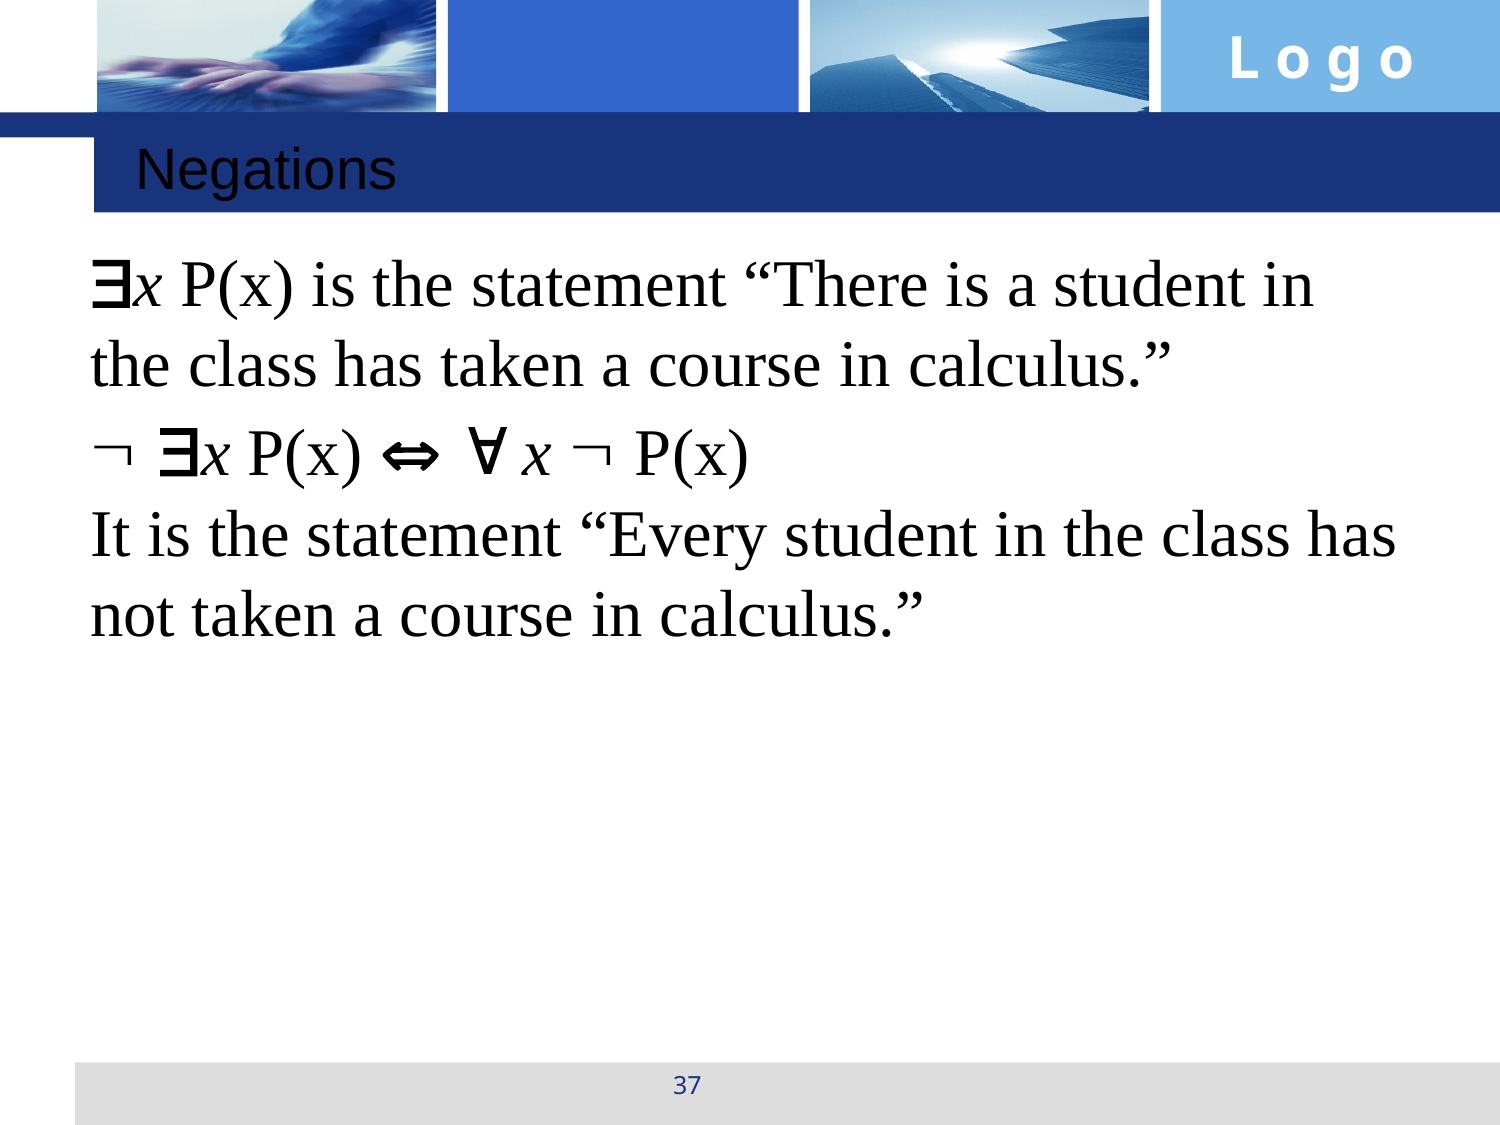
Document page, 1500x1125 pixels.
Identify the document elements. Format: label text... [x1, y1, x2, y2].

picture [97, 0, 437, 112]
text_box 37 [512, 1062, 863, 1116]
picture [810, 0, 1150, 112]
title Negations [120, 120, 1400, 213]
list x P(x) is the statement “There is a student in the class has taken a course in calculus.”  x P(x)   x  P(x) It is the statement “Every student in the class has not taken a course in calculus.” [75, 232, 1425, 1034]
